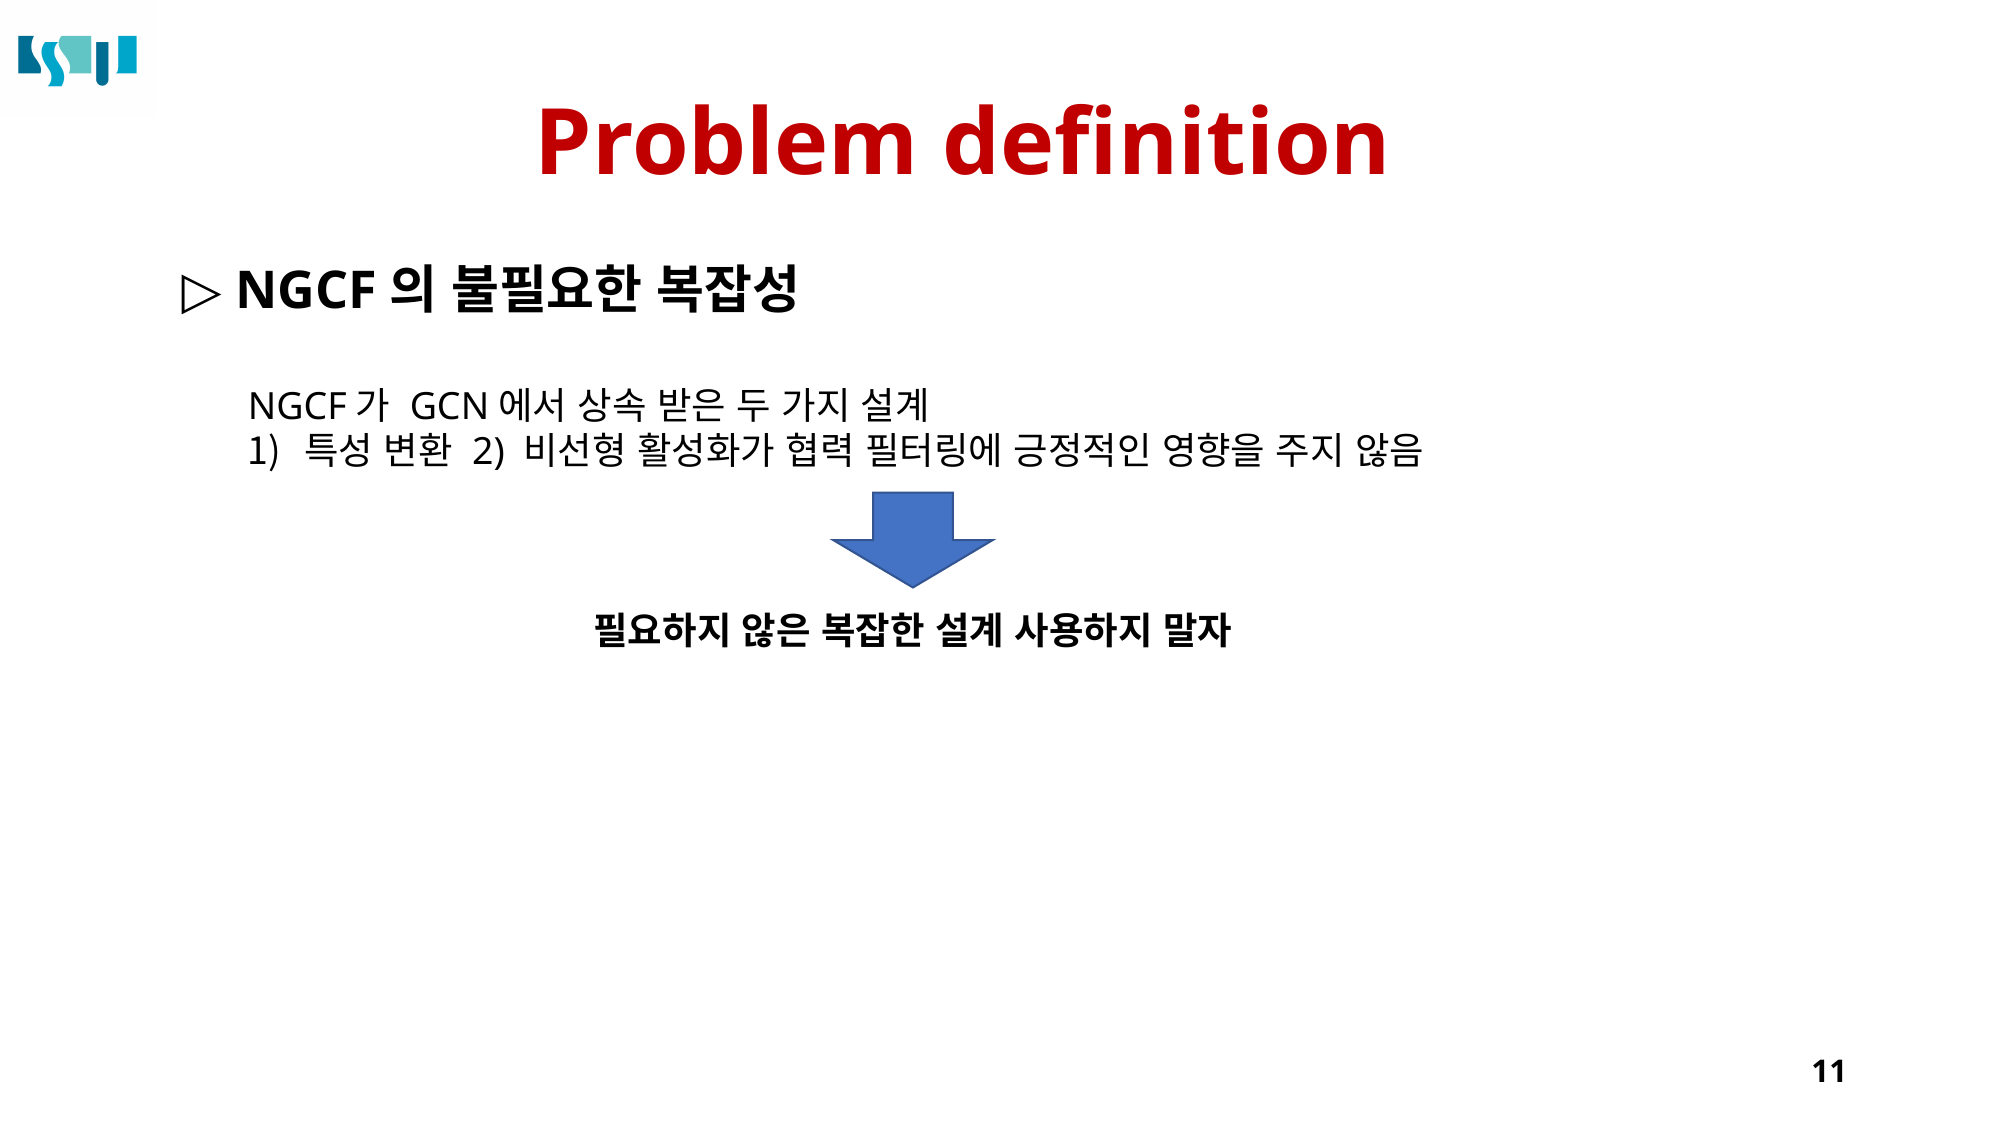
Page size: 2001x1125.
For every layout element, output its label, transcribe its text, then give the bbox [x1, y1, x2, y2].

text_box ▷ NGCF의 불필요한 복잡성 [166, 249, 1863, 327]
text_box NGCF가 GCN에서 상속 받은 두 가지 설계 특성 변환 2) 비선형 활성화가 협력 필터링에 긍정적인 영향을 주지 않음 필요하지 않은 복잡한 설계 사용하지 말자 [233, 374, 1593, 660]
text_box Problem definition [155, 75, 1795, 201]
text_box [829, 491, 997, 589]
slide_number 11 [1412, 1042, 1863, 1103]
picture [0, 0, 156, 117]
